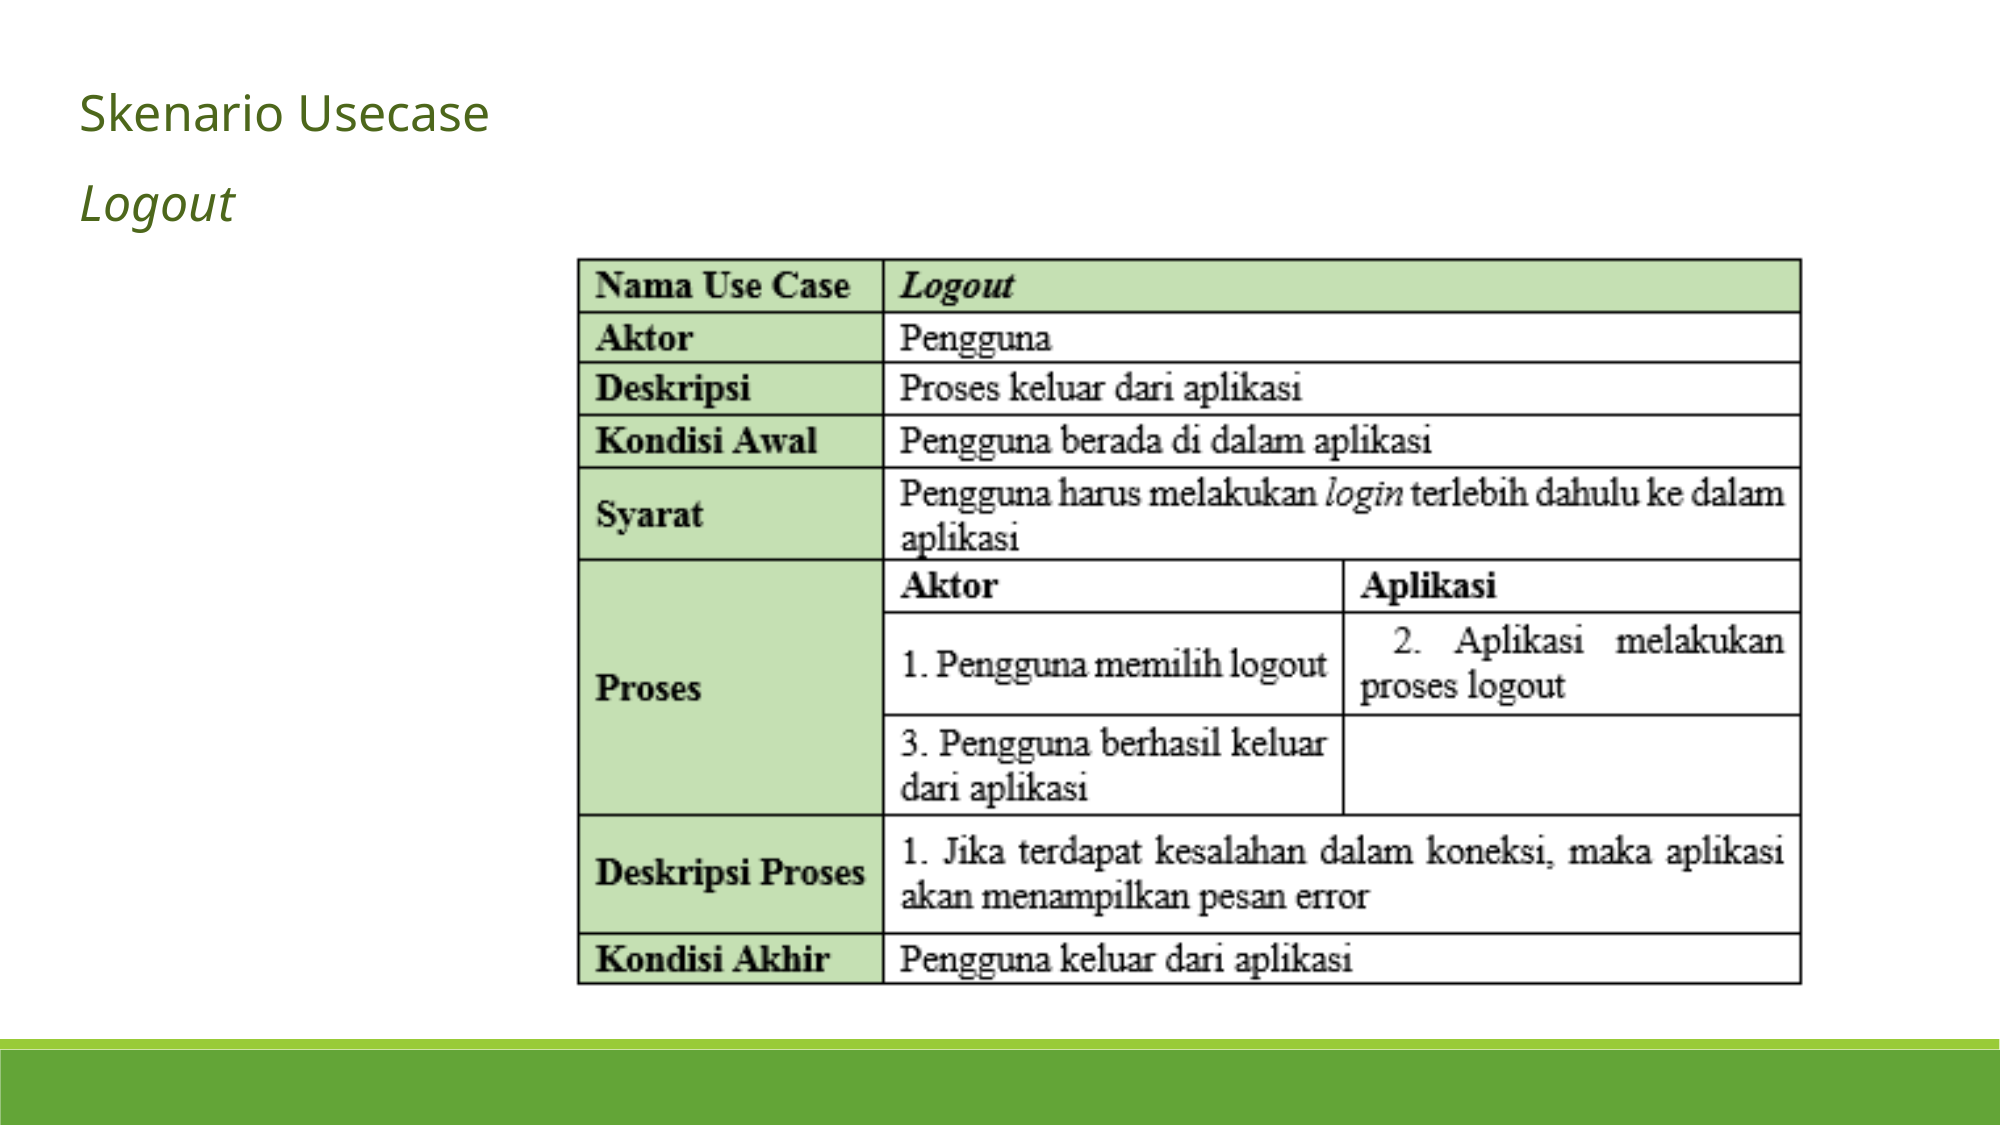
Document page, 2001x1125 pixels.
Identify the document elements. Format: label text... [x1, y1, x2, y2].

text_box Skenario Usecase Logout [64, 44, 515, 239]
picture [554, 243, 1823, 1033]
